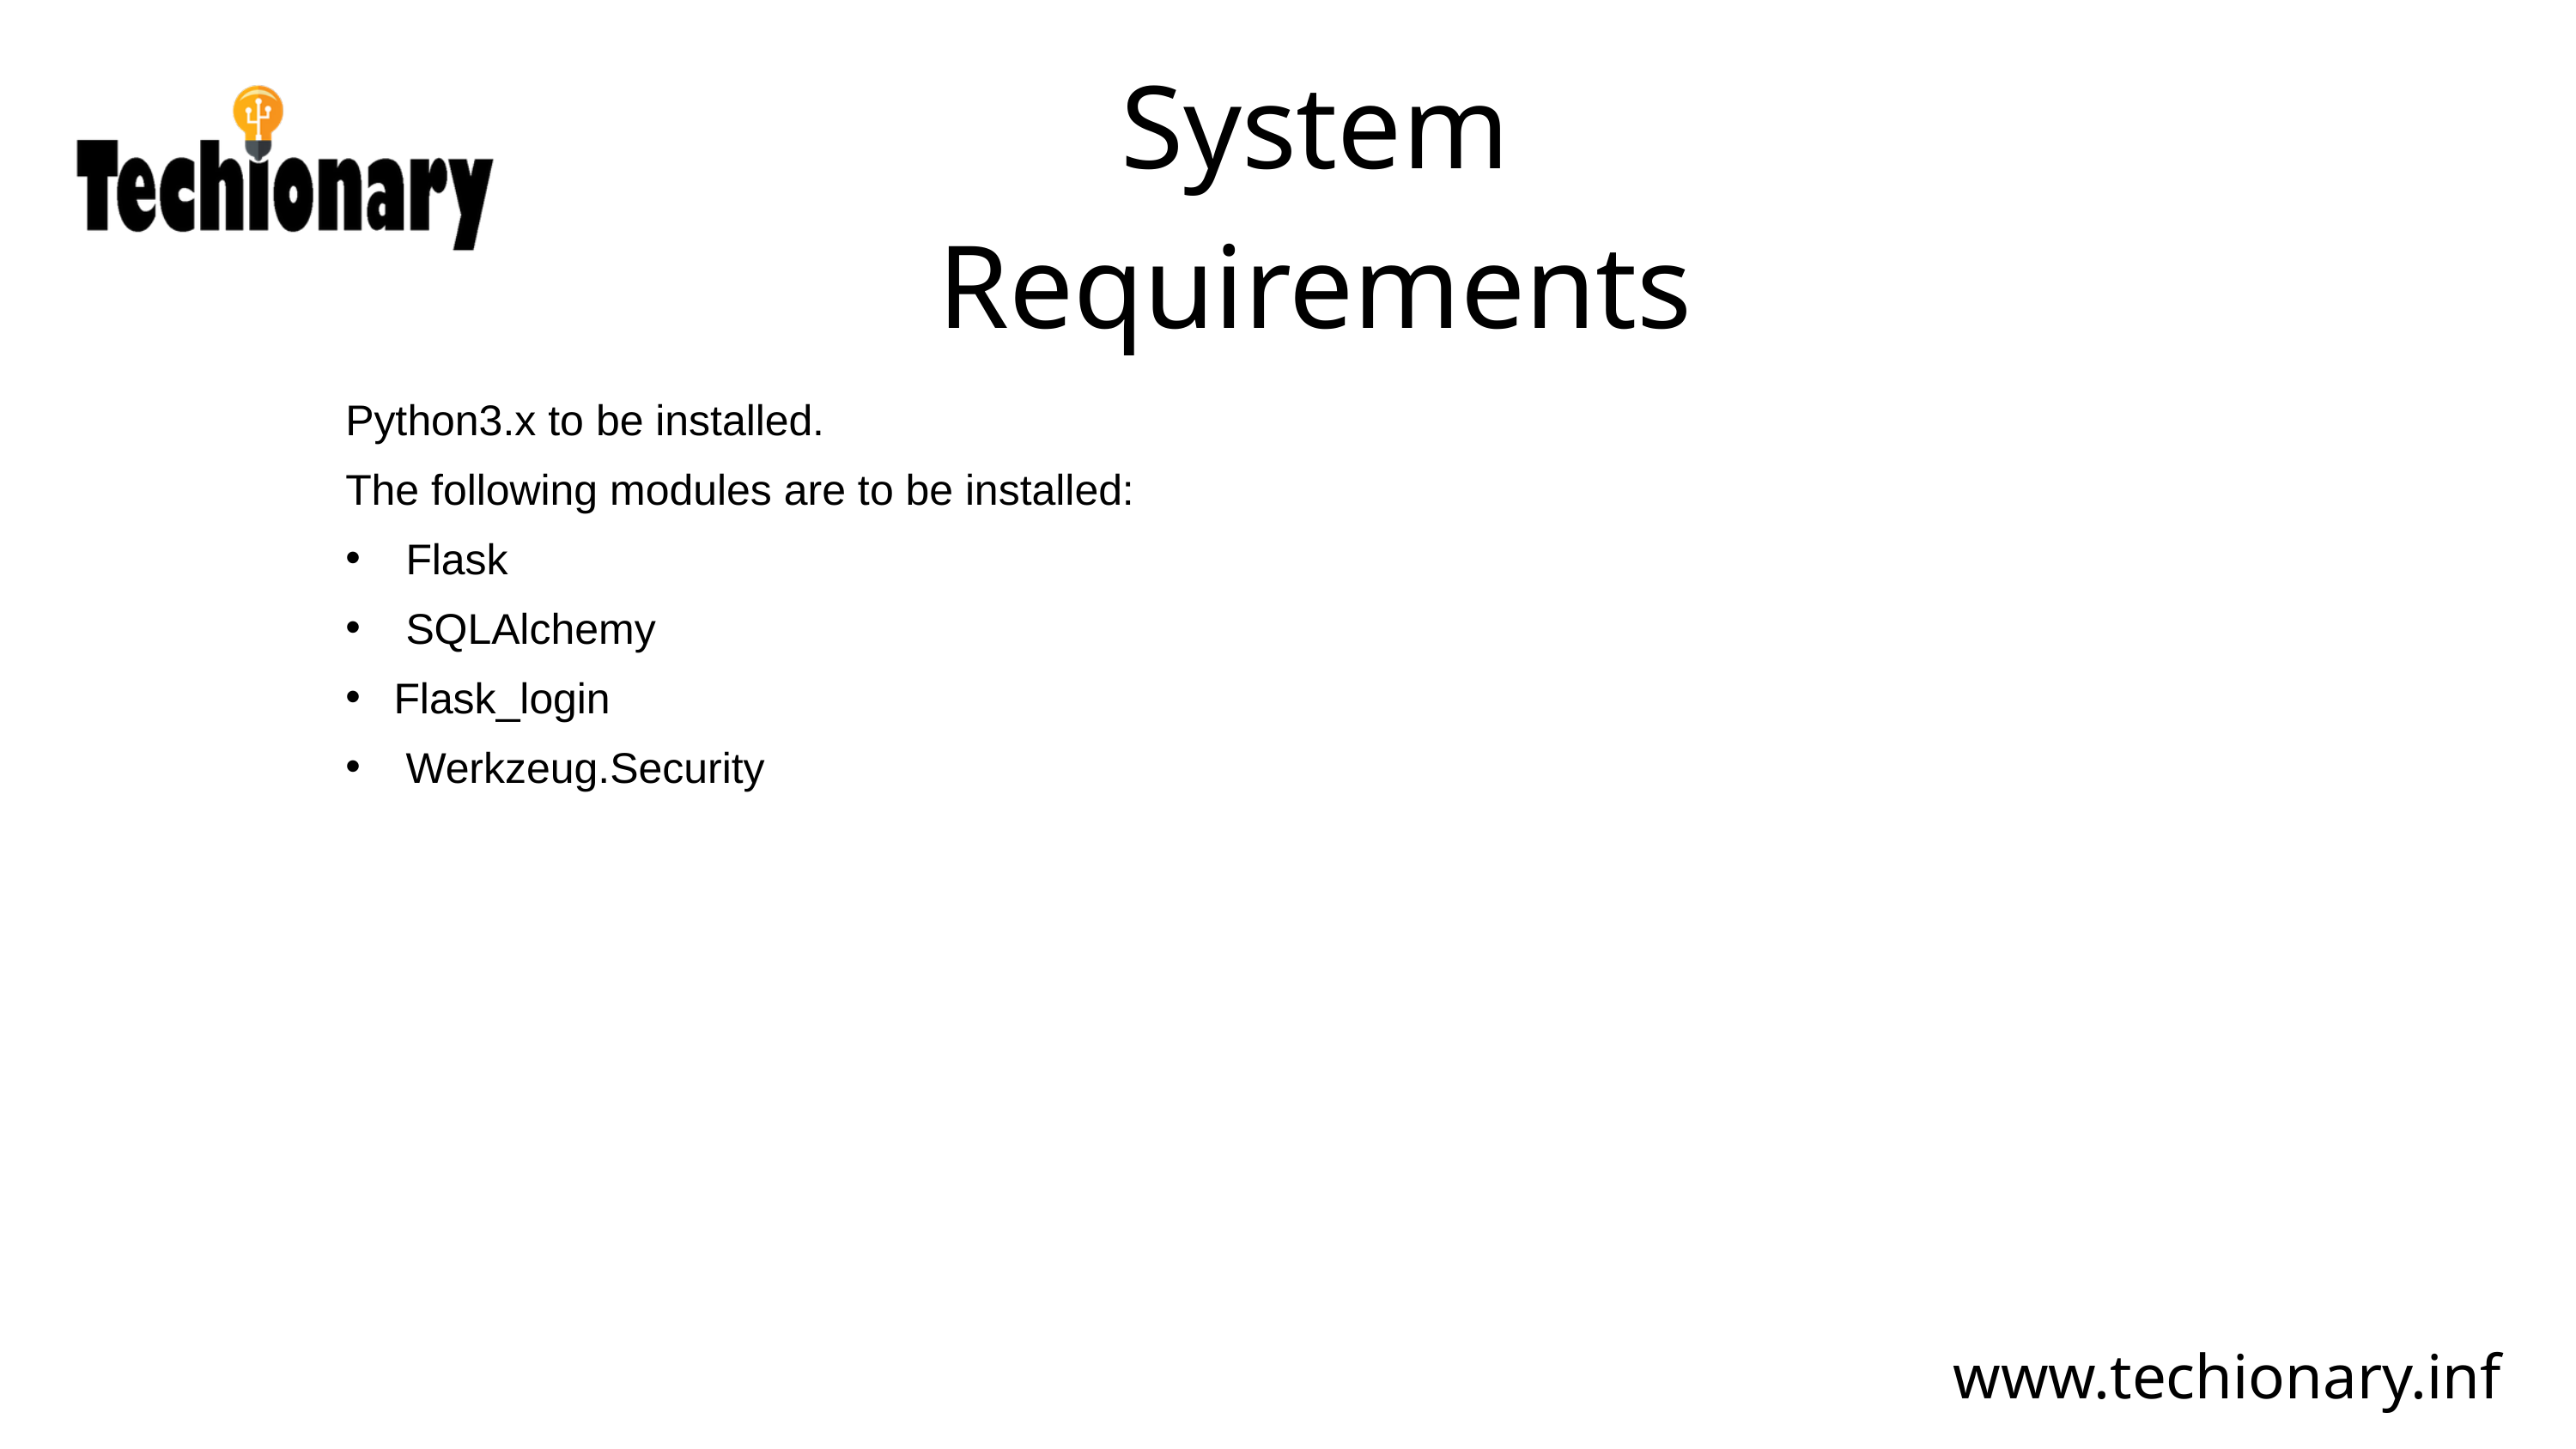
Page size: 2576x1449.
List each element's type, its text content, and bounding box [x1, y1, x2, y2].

text_box System Requirements [814, 30, 1816, 352]
text_box www.techionary.info [1935, 1325, 2519, 1449]
picture [0, 0, 576, 384]
text_box Python3.x to be installed. The following modules are to be installed: Flask SQLAlchemy Flask_login Werkzeug.Security [332, 383, 1932, 854]
